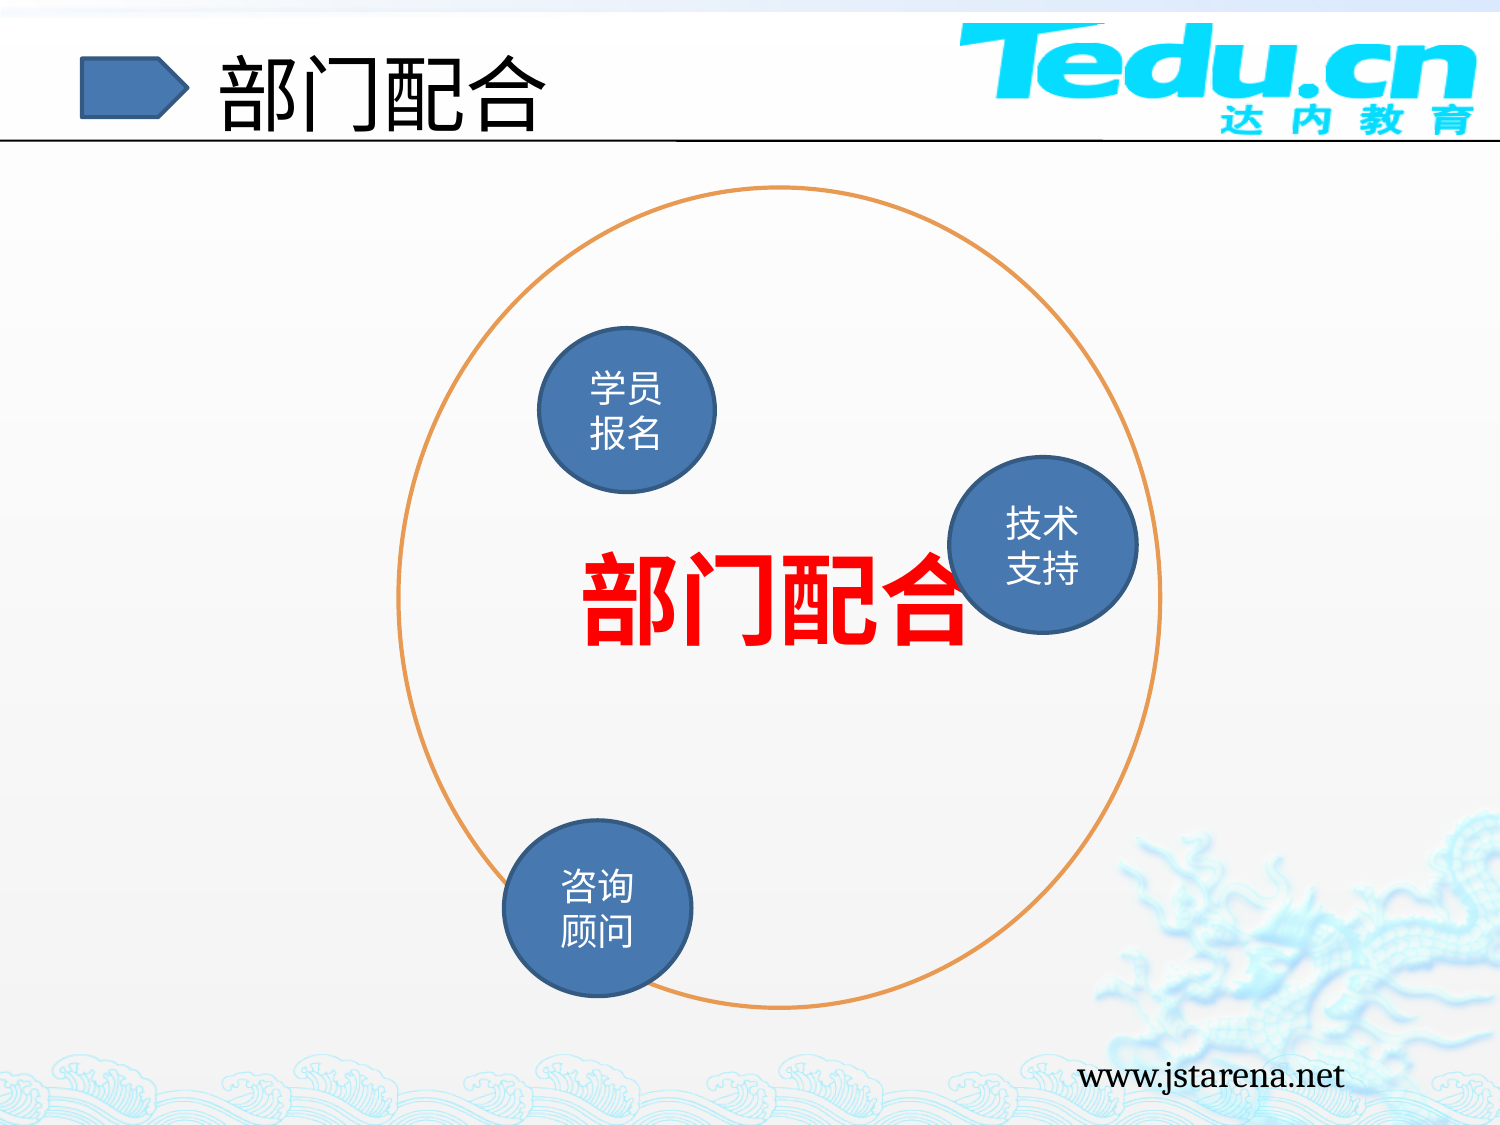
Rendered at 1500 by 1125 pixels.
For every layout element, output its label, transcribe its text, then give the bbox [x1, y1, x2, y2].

text_box 部门配合 [201, 35, 564, 140]
picture [960, 22, 1479, 137]
text_box 技术支持 [947, 454, 1139, 635]
text_box www.jstarena.net [1063, 1042, 1361, 1103]
text_box [79, 56, 190, 120]
text_box 部门配合 [396, 185, 1163, 1010]
text_box 咨询顾问 [501, 818, 694, 999]
text_box 学员报名 [536, 325, 717, 495]
text_box 部门配合 [201, 142, 564, 150]
